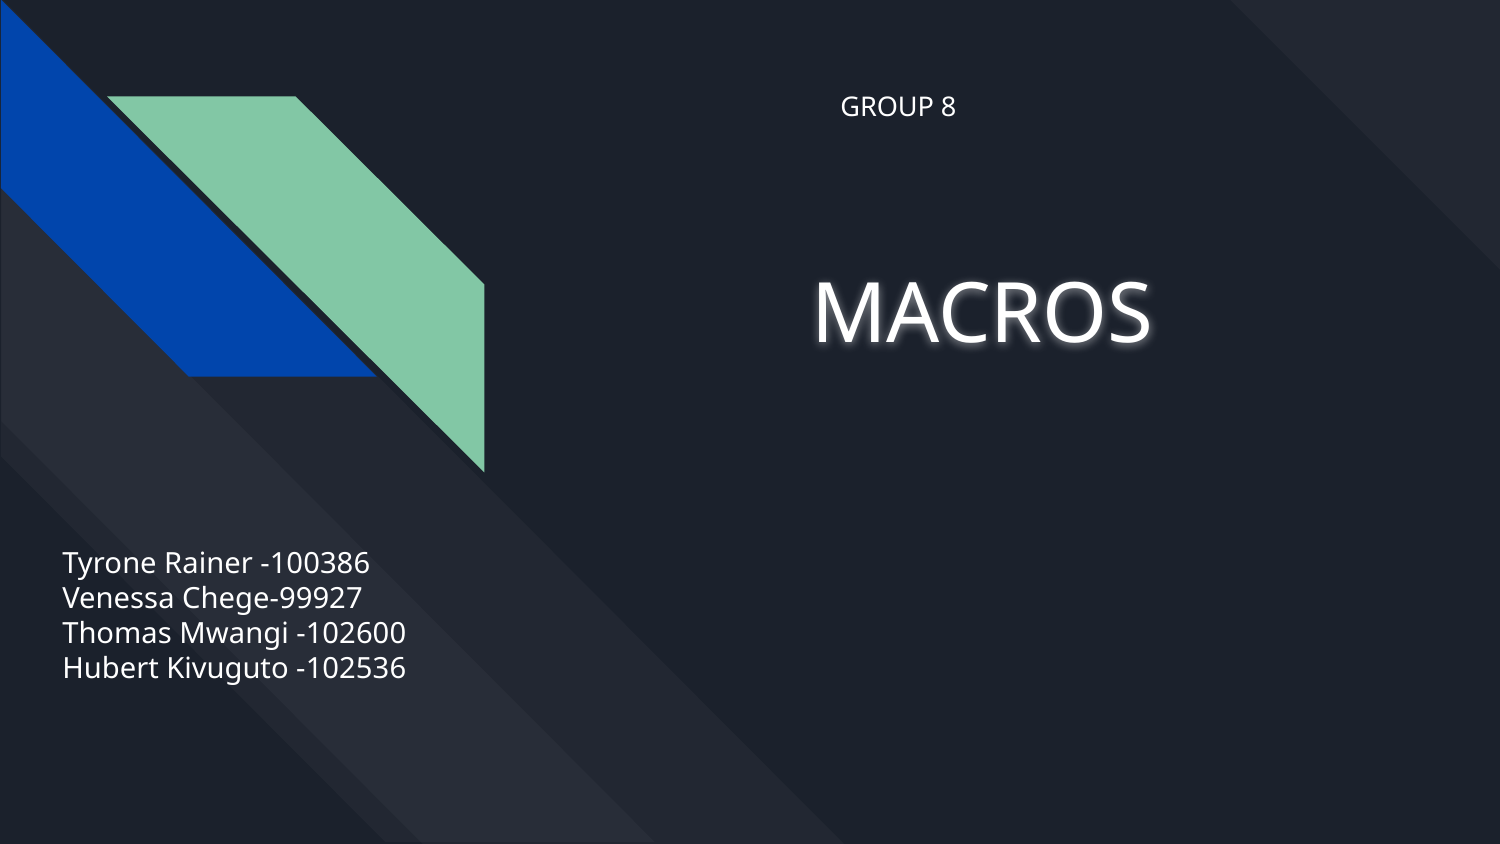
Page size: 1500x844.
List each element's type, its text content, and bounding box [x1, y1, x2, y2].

text_box Tyrone Rainer -100386 Venessa Chege-99927 Thomas Mwangi -102600 Hubert Kivuguto -102536 [47, 529, 441, 814]
title MACROS [796, 243, 1395, 422]
subtitle GROUP 8 [825, 74, 1395, 158]
